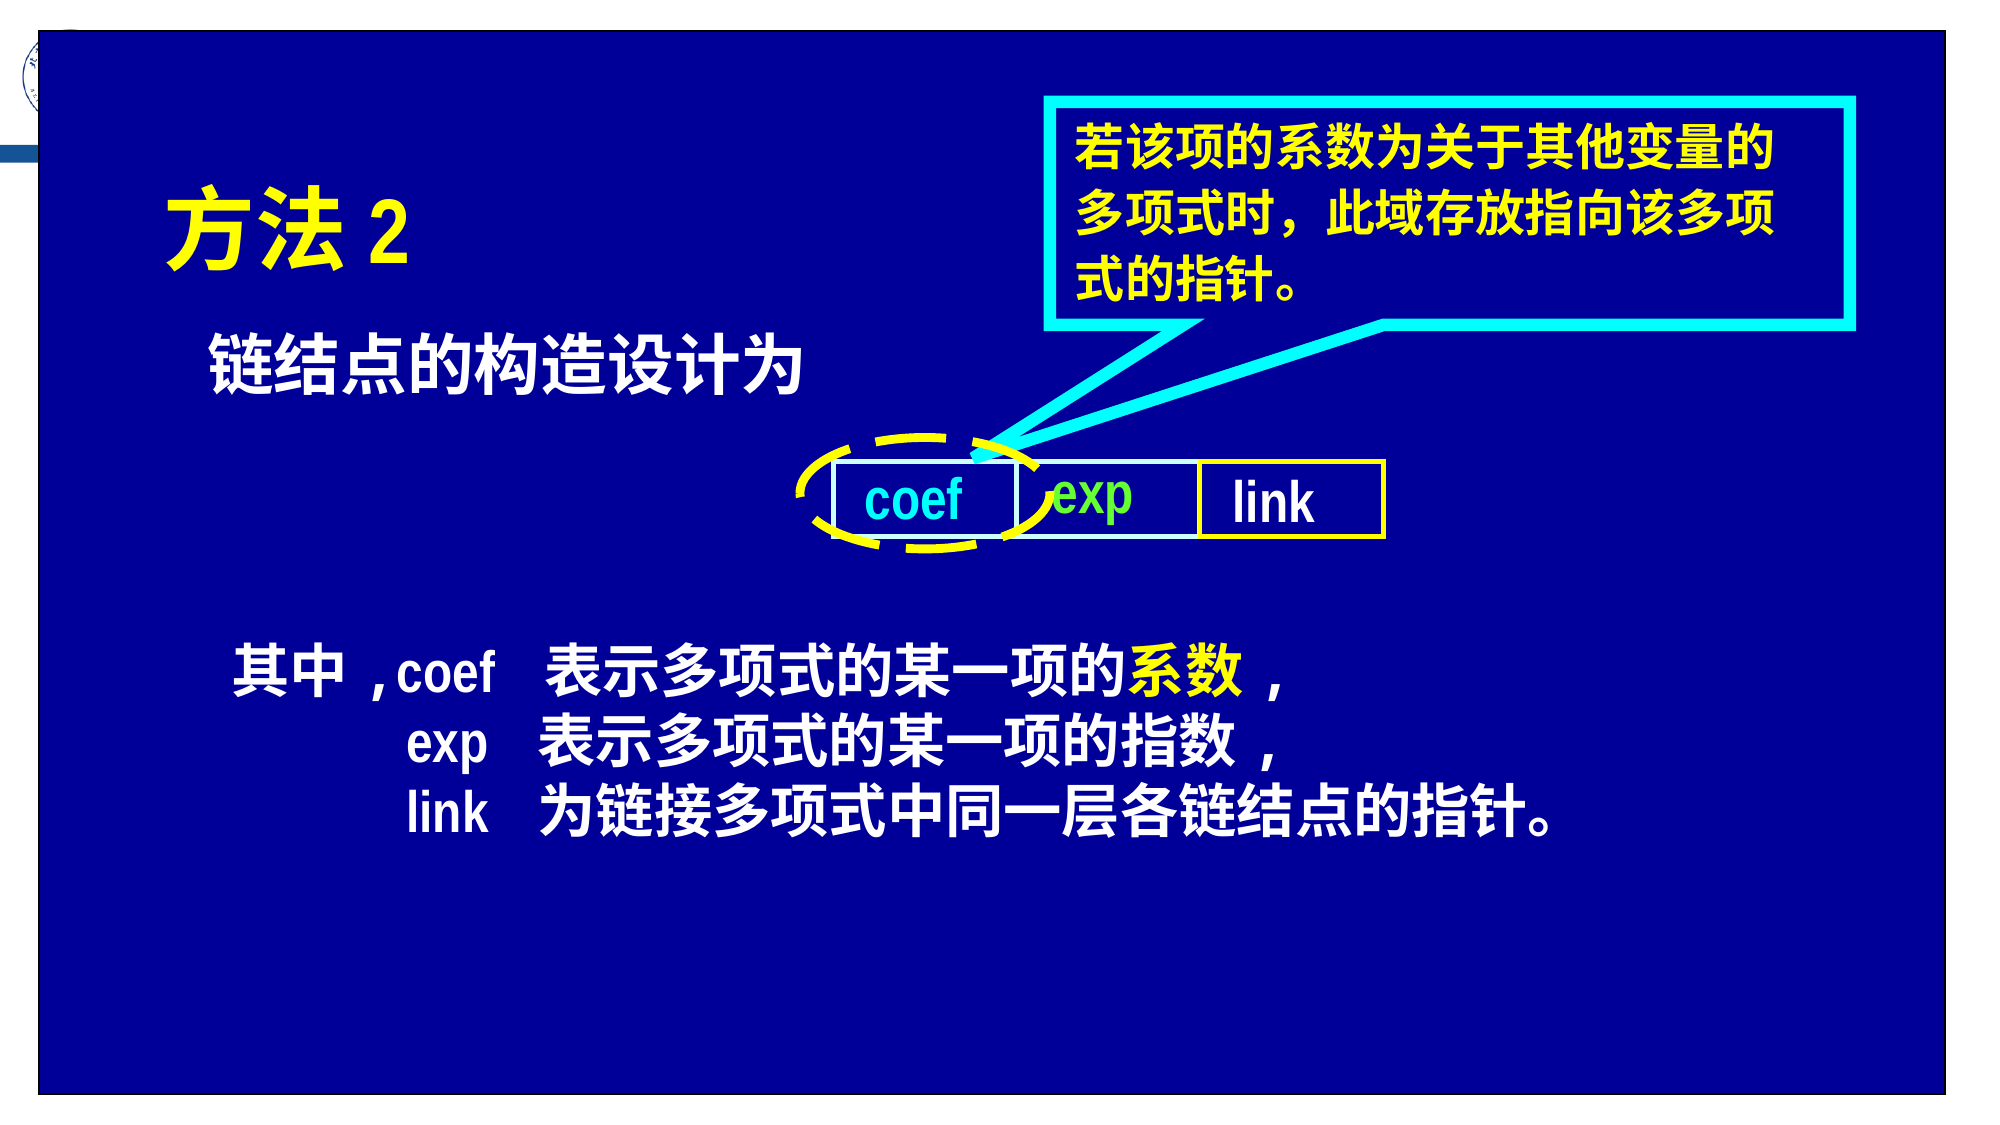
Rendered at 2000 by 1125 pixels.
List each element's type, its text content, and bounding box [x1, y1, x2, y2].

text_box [188, 315, 794, 544]
picture [16, 23, 124, 130]
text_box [799, 101, 1850, 550]
text_box 其中,coef 表示多项式的某一项的系数, exp 表示多项式的某一项的指数, link 为链接多项式中同一层各链结点的指针。 [216, 627, 2000, 852]
text_box [39, 30, 1945, 1094]
text_box 方法2 [148, 164, 607, 290]
